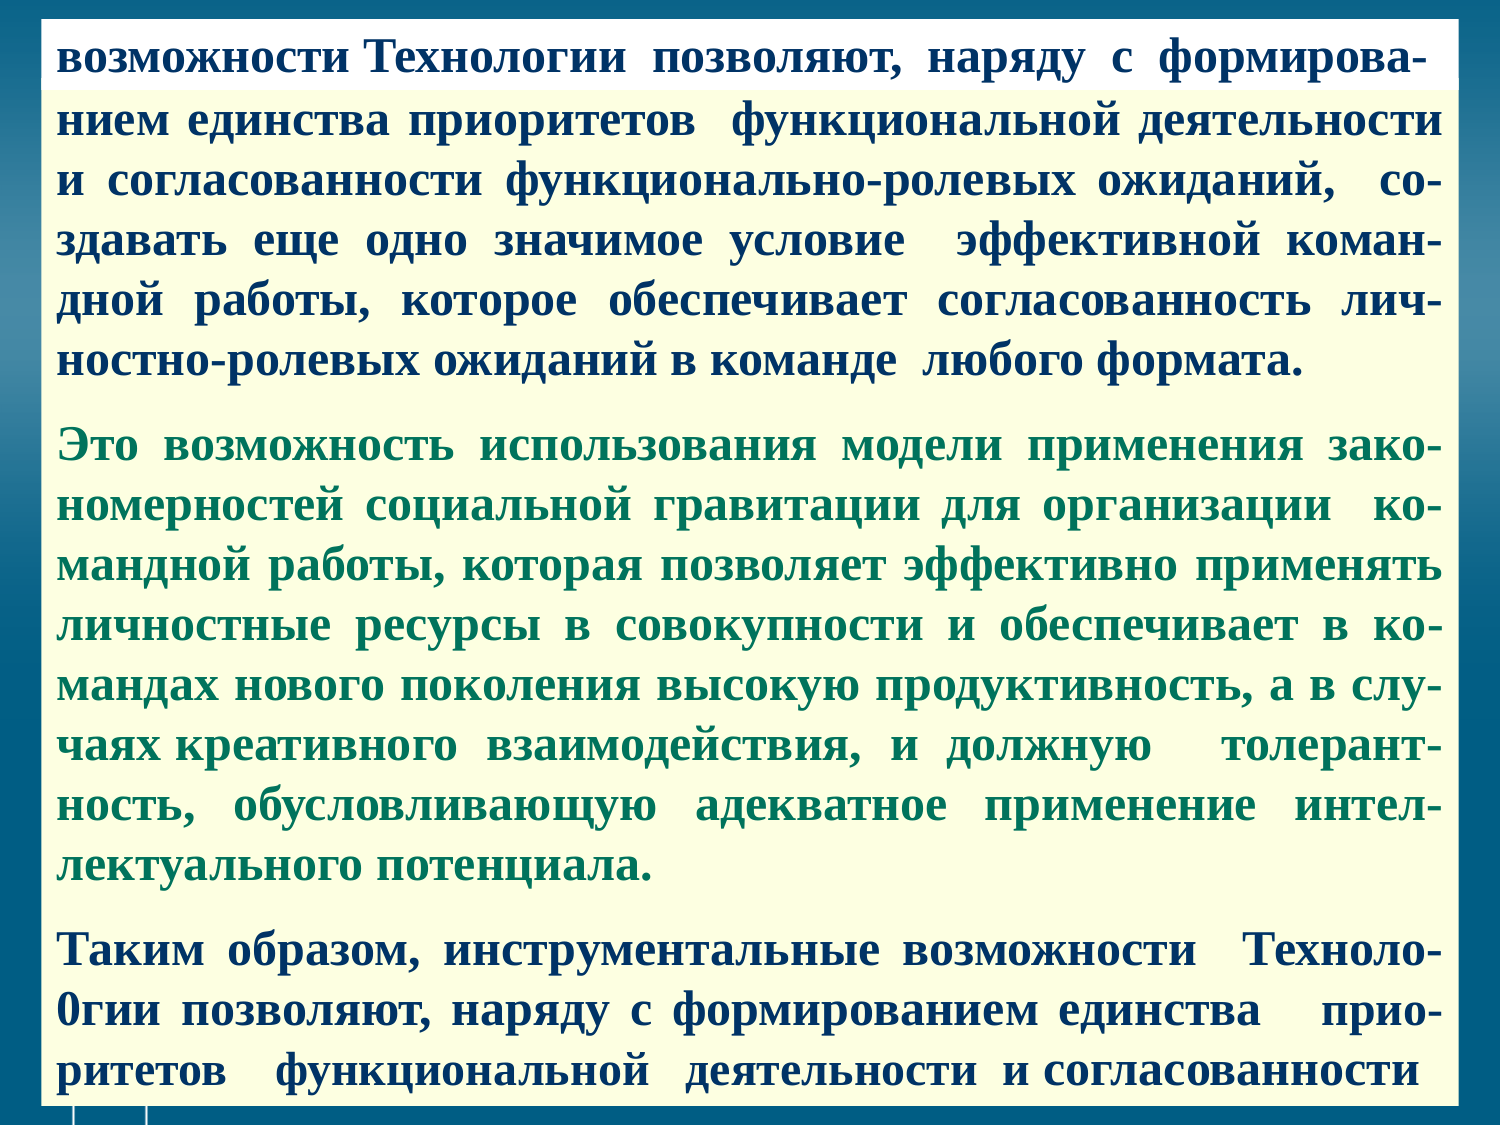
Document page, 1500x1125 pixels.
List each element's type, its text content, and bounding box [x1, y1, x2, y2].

title возможности Технологии позволяют, наряду с формирова- [41, 18, 1459, 91]
picture [0, 11, 1500, 578]
list нием единства приоритетов функциональной деятельности и согласованности функционально-ролевых ожиданий, со-здавать еще одно значимое условие эффективной коман-дной работы, которое обеспечивает согласованность лич-ностно-ролевых ожиданий в команде любого формата. Это возможность использования модели применения зако-номерностей социальной гравитации для организации ко-мандной работы, которая позволяет эффективно применять личностные ресурсы в совокупности и обеспечивает в ко-мандах нового поколения высокую продуктивность, а в слу-чаях креативного взаимодействия, и должную толерант-ность, обусловливающую адекватное применение интел-лектуального потенциала. Таким образом, инструментальные возможности Техноло-0гии позволяют, наряду с формированием единства прио-ритетов функциональной деятельности и согласованности [41, 91, 1459, 1107]
